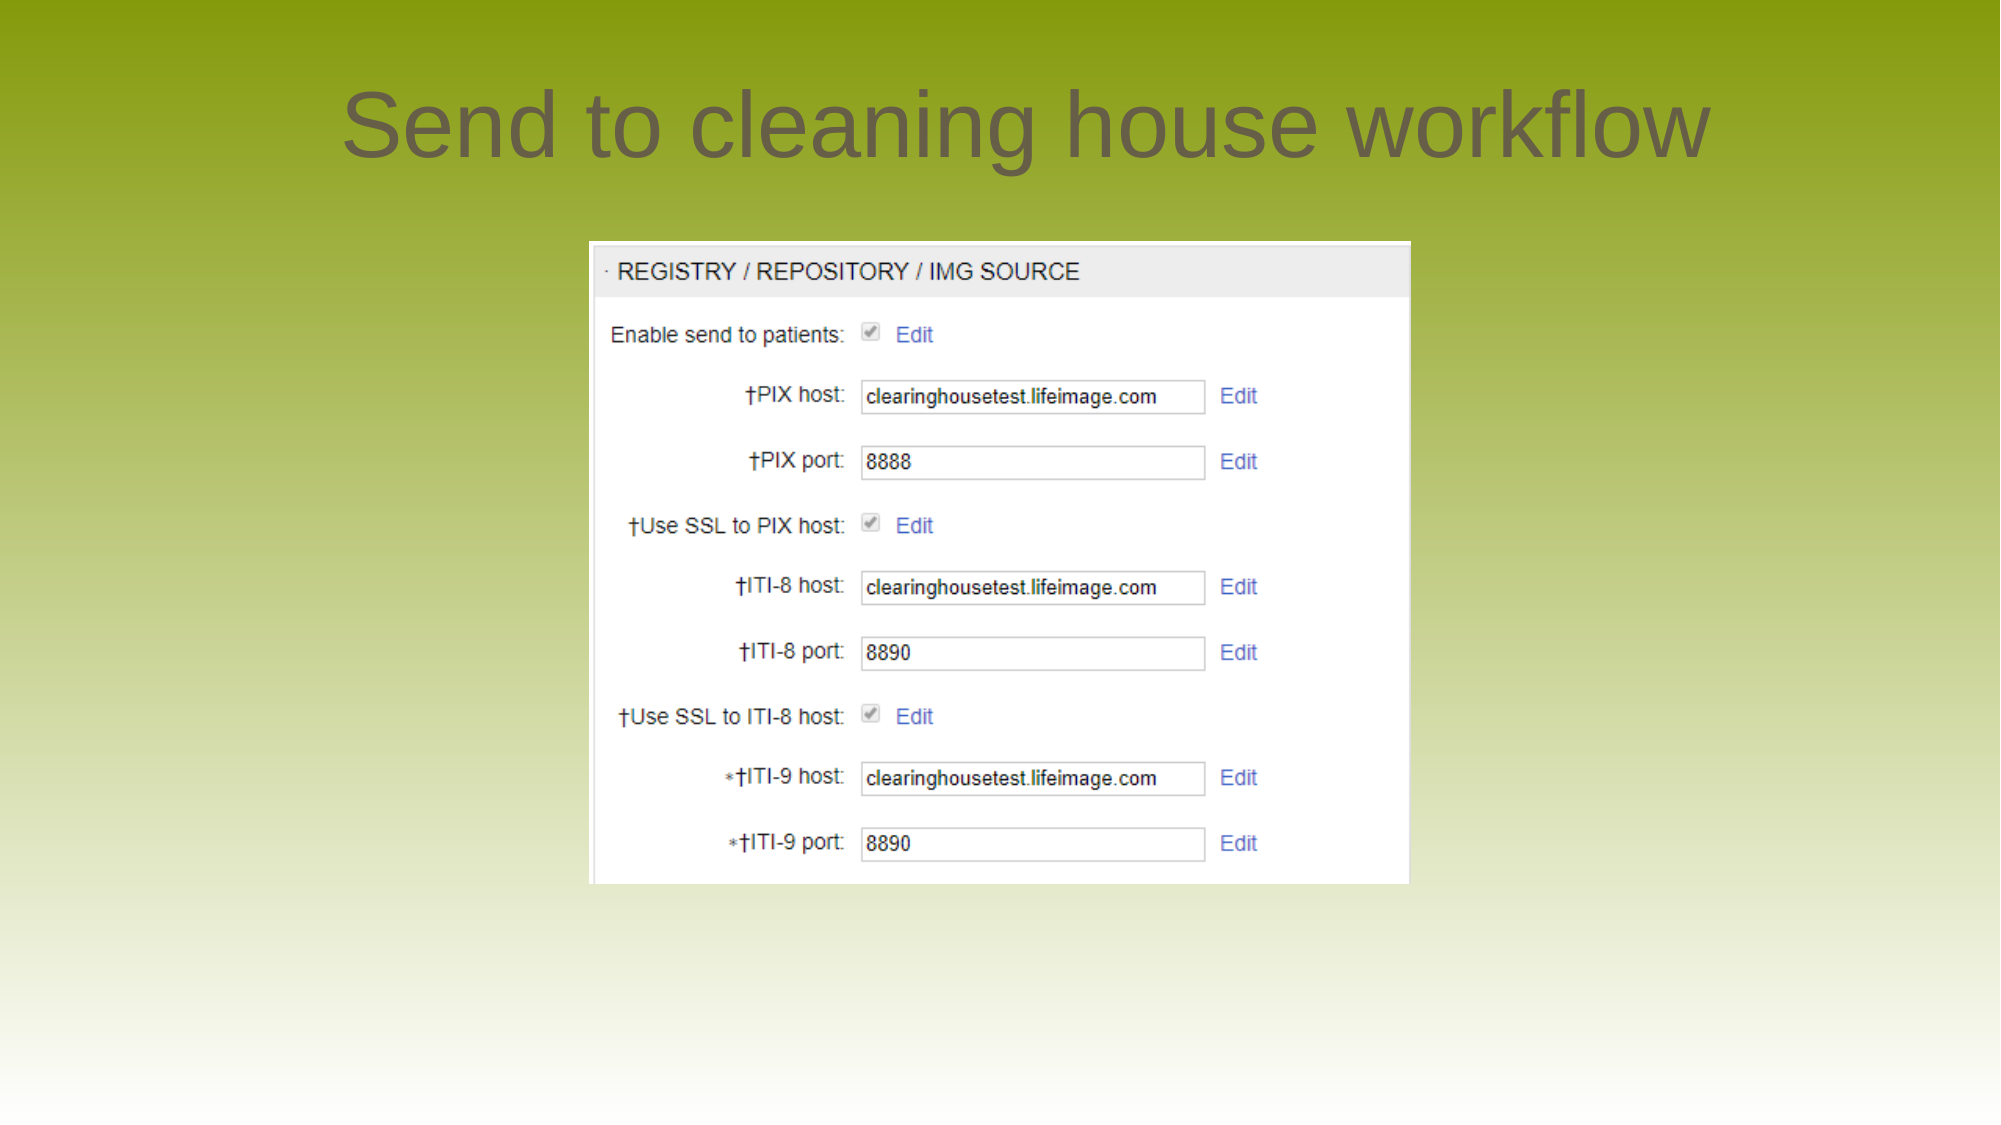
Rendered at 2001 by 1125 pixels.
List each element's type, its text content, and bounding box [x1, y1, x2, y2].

picture [589, 241, 1411, 884]
title Send to cleaning house workflow [289, 0, 1790, 185]
